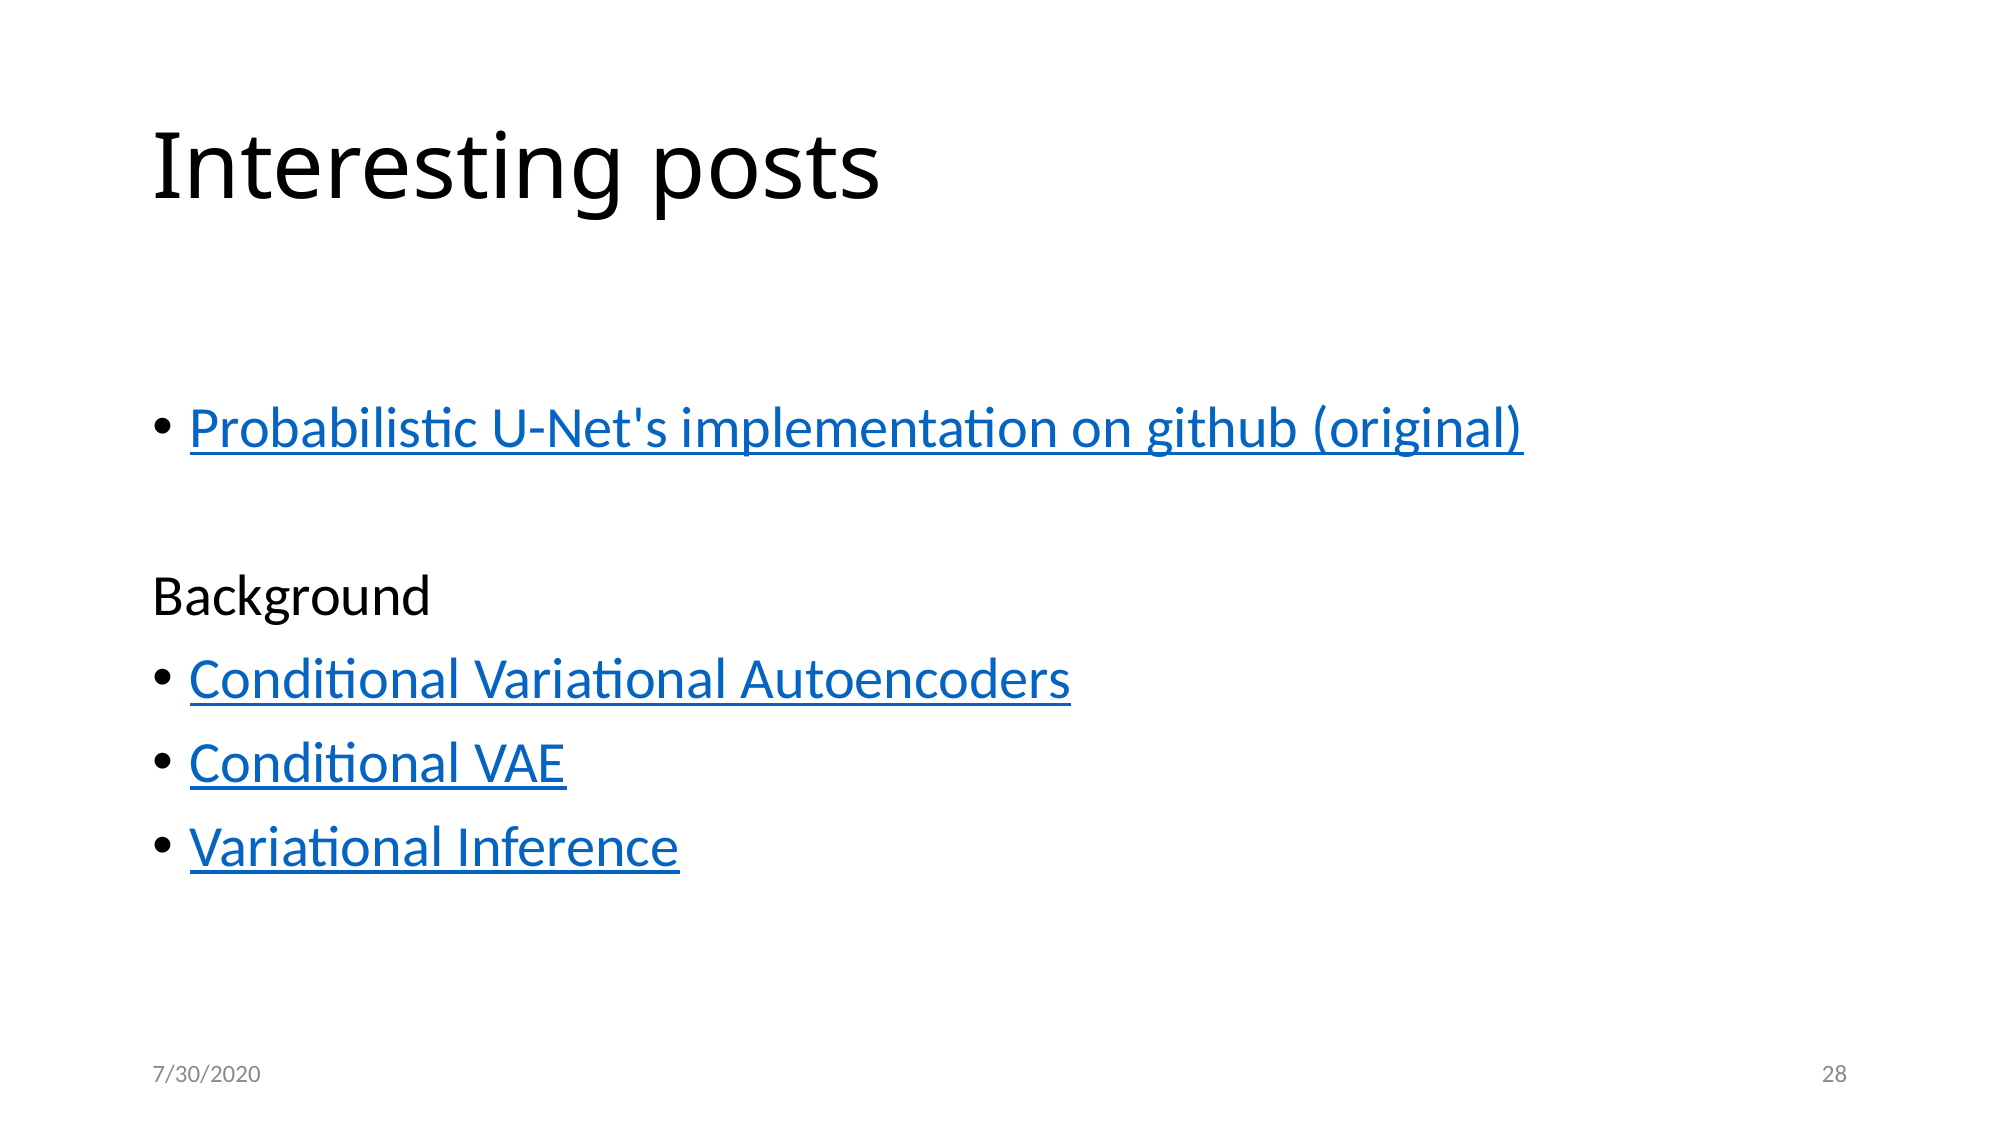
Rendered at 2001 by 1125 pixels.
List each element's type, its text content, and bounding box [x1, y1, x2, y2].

list Probabilistic U-Net's implementation on github (original) Background Conditional Variational Autoencoders Conditional VAE Variational Inference [137, 299, 1863, 1014]
title Interesting posts [137, 59, 1863, 278]
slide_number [137, 1042, 588, 1103]
slide_number 28 [1412, 1042, 1863, 1103]
